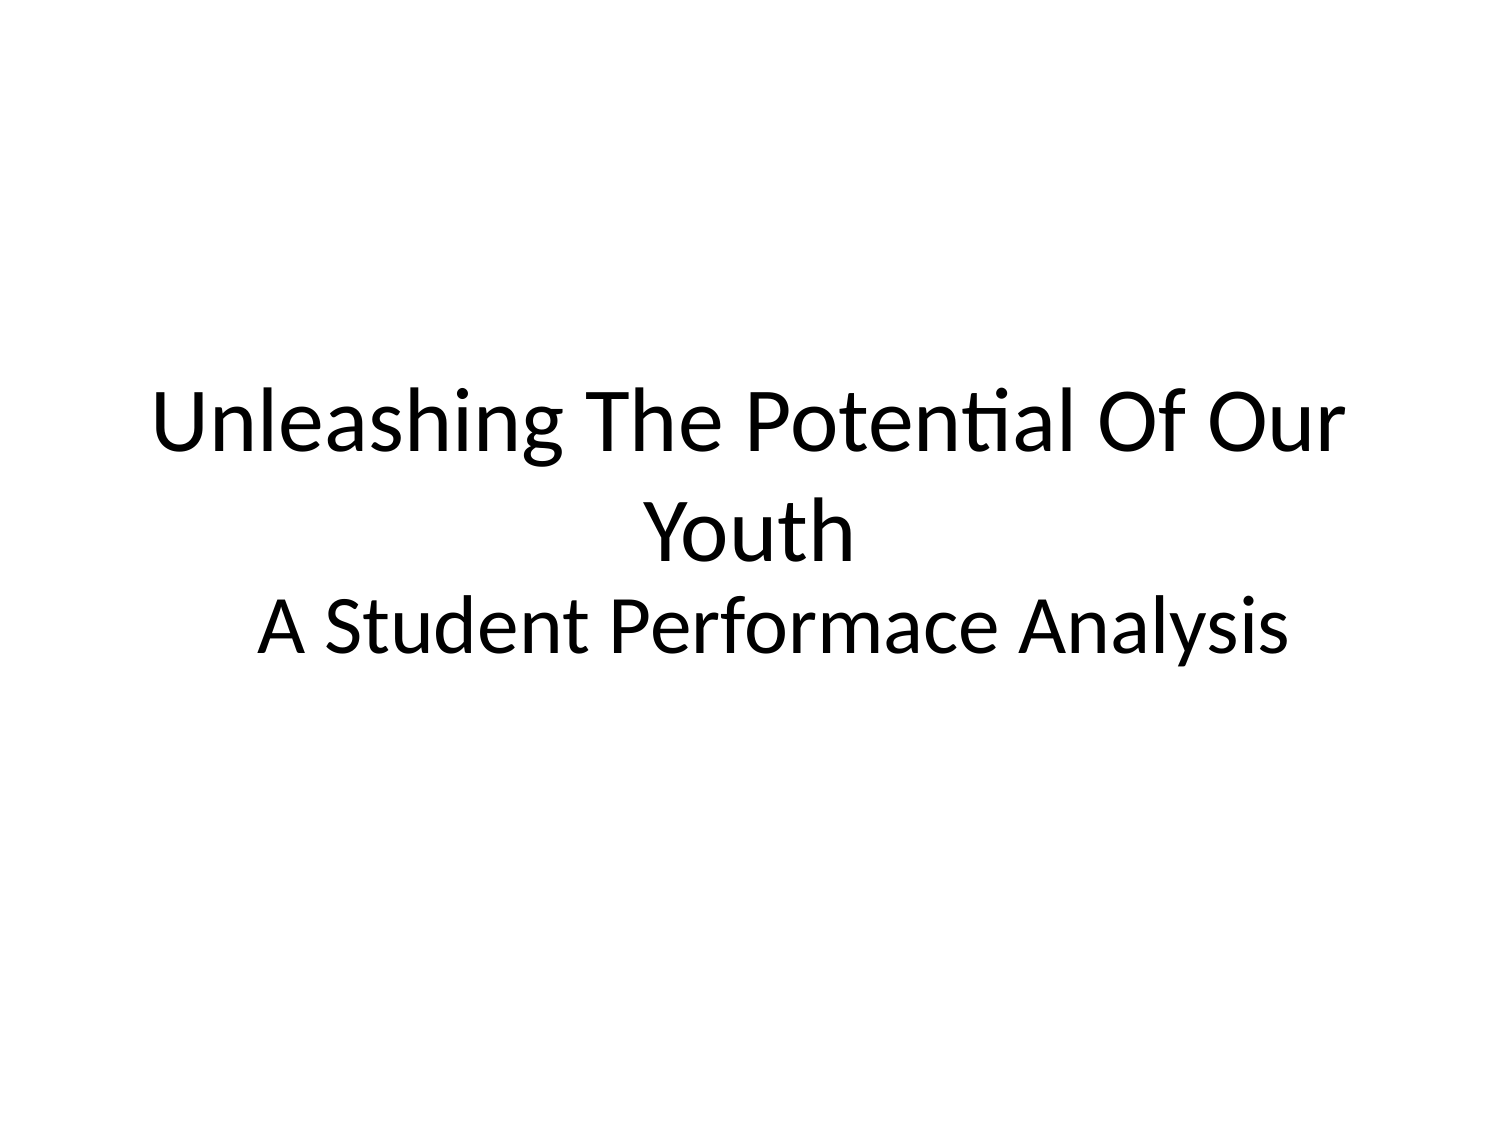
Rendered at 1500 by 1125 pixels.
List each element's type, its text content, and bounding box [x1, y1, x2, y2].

title Unleashing The Potential Of Our Youth [112, 349, 1388, 591]
subtitle A Student Performace Analysis [225, 562, 1325, 797]
